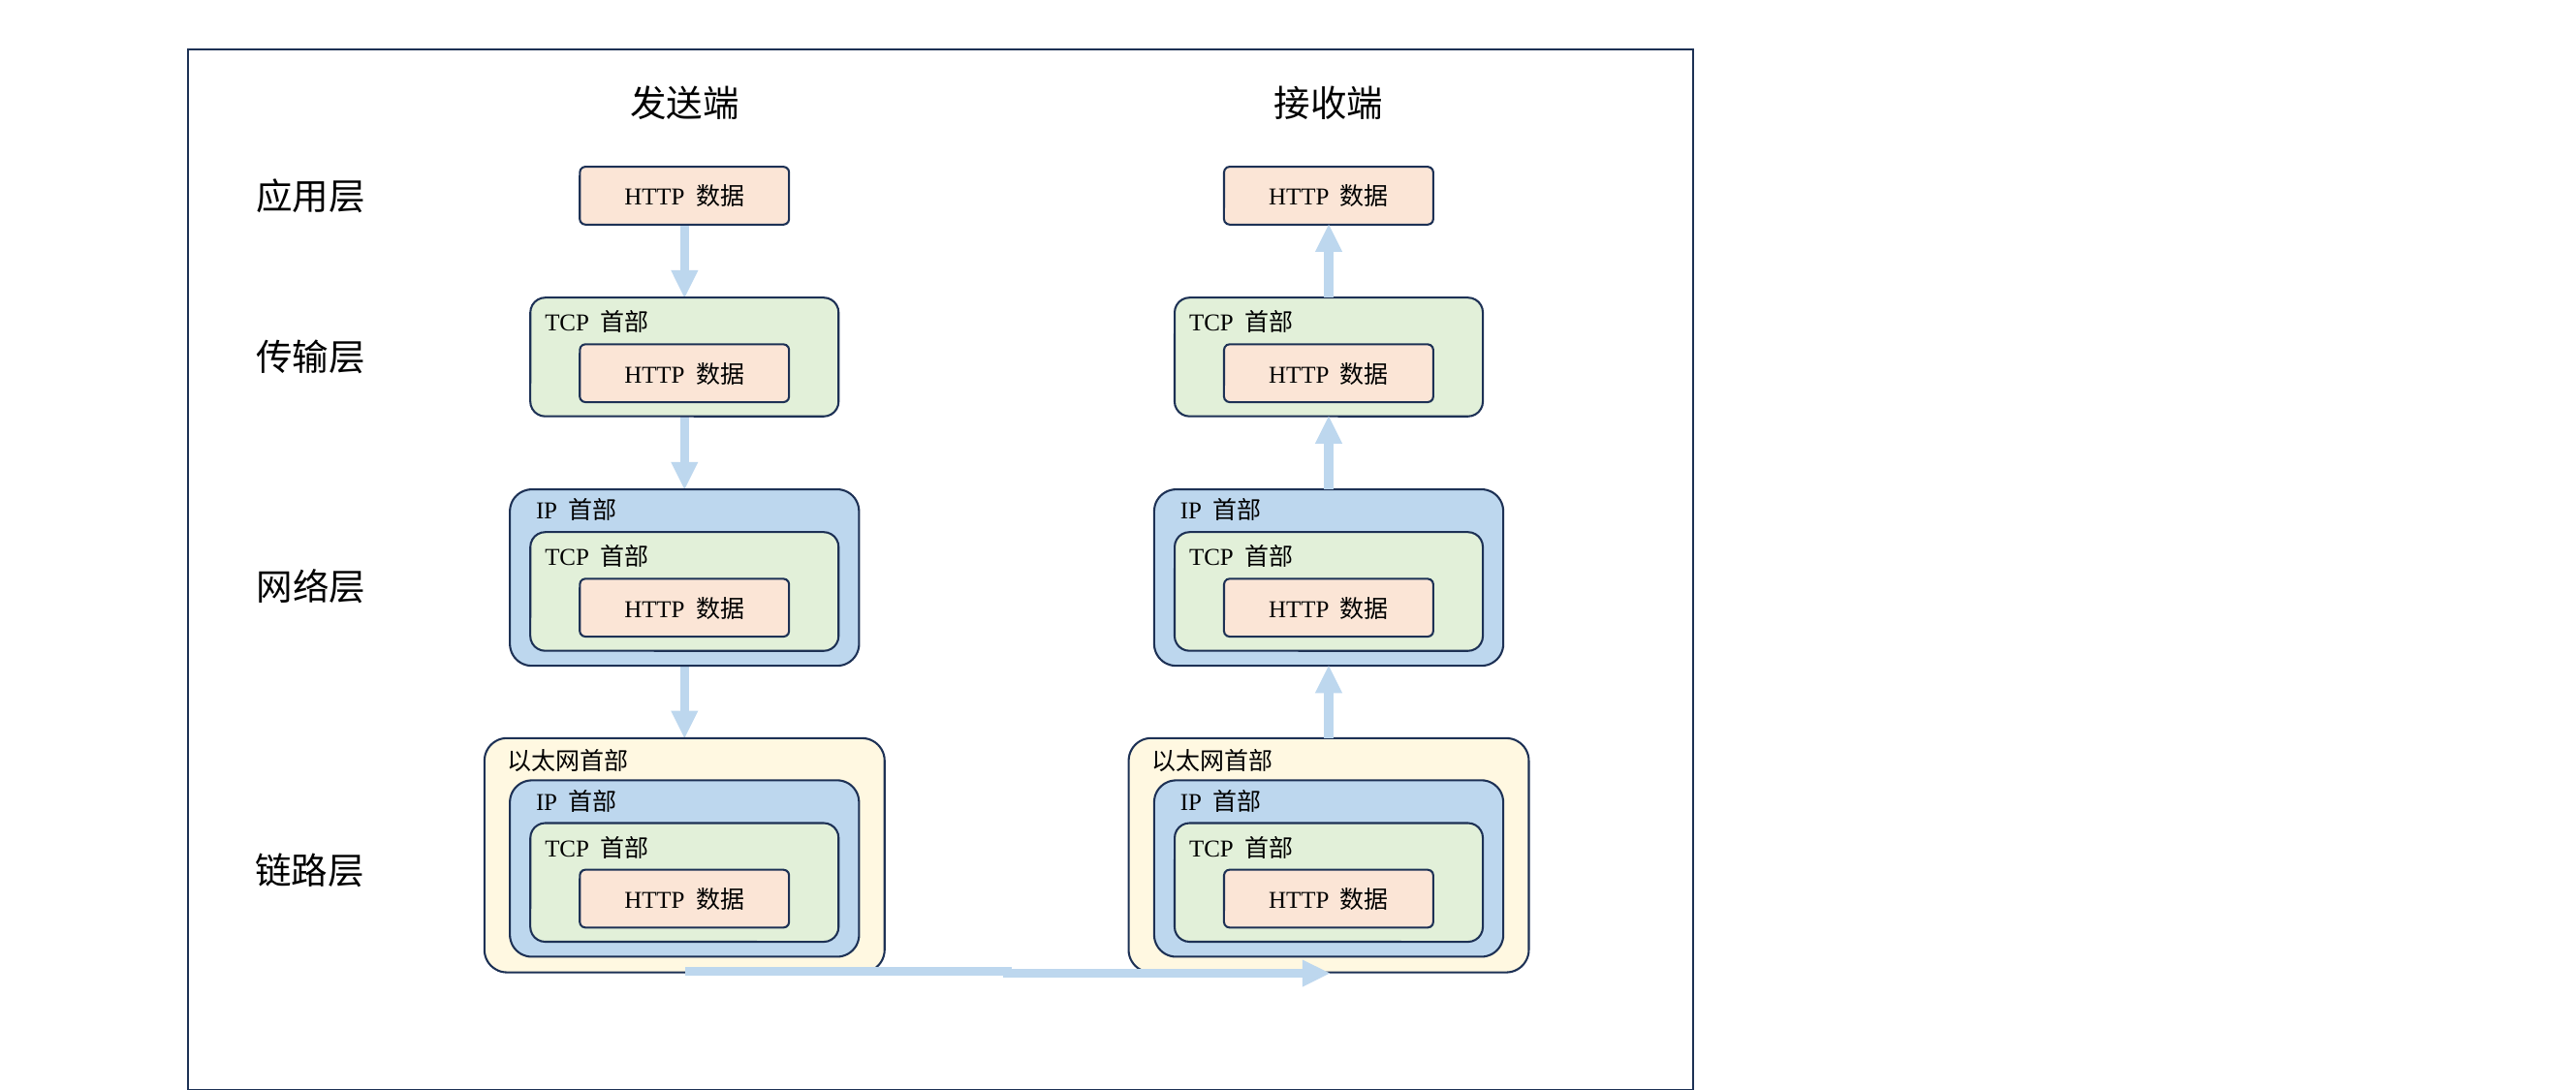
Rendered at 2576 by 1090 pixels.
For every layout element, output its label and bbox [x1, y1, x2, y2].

text_box [188, 48, 1693, 1090]
